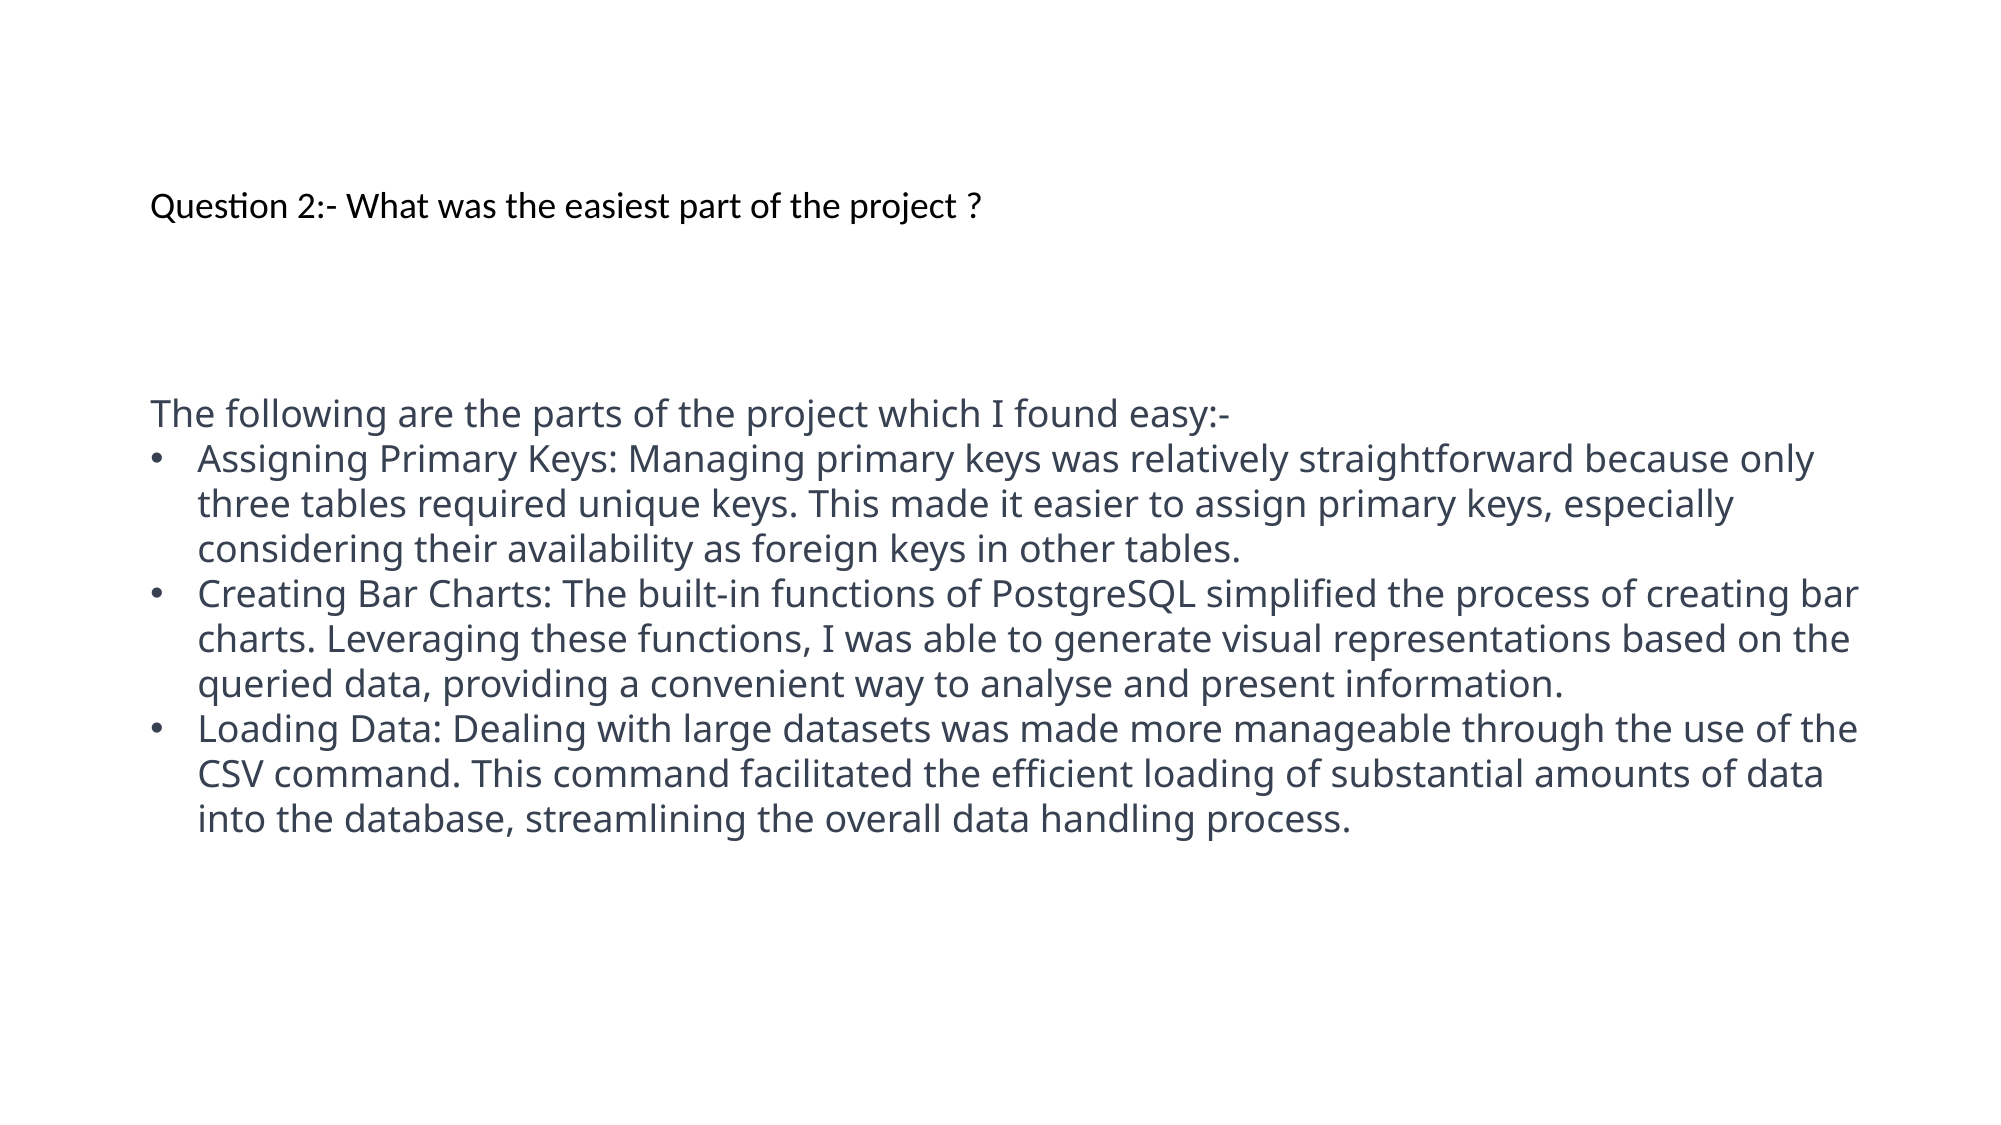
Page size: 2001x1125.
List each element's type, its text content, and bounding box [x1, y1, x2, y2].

text_box The following are the parts of the project which I found easy:- Assigning Primary Keys: Managing primary keys was relatively straightforward because only three tables required unique keys. This made it easier to assign primary keys, especially considering their availability as foreign keys in other tables. Creating Bar Charts: The built-in functions of PostgreSQL simplified the process of creating bar charts. Leveraging these functions, I was able to generate visual representations based on the queried data, providing a convenient way to analyse and present information. Loading Data: Dealing with large datasets was made more manageable through the use of the CSV command. This command facilitated the efficient loading of substantial amounts of data into the database, streamlining the overall data handling process. [135, 382, 1913, 848]
text_box Question 2:- What was the easiest part of the project ? [135, 174, 1460, 234]
